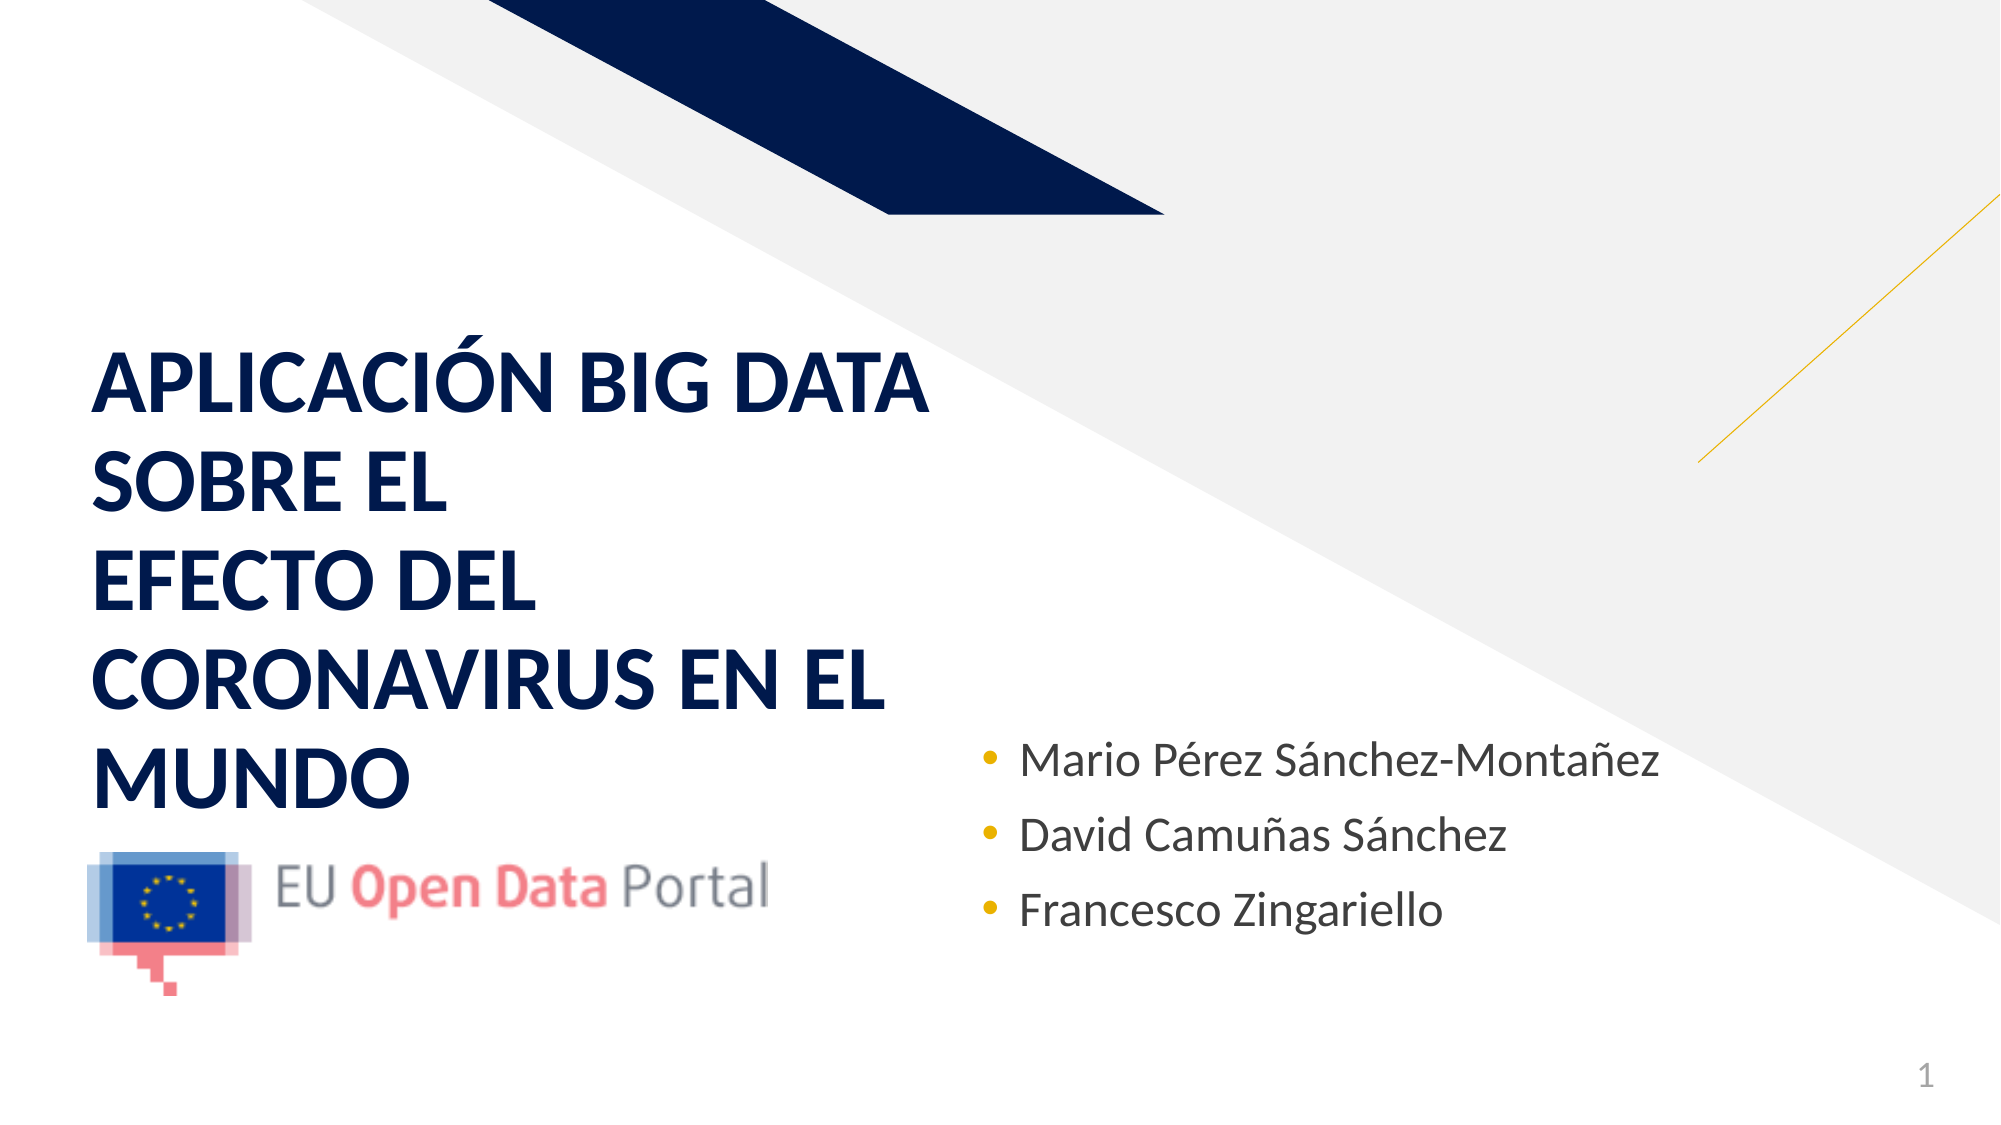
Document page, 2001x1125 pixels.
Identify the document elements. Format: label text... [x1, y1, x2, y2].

title APLICACIÓN BIG DATA SOBRE EL EFECTO DEL CORONAVIRUS EN EL MUNDO [76, 296, 1019, 829]
list Mario Pérez Sánchez-Montañez David Camuñas Sánchez Francesco Zingariello [966, 725, 1700, 968]
picture [87, 852, 768, 996]
slide_number 1 [1828, 1042, 1950, 1103]
